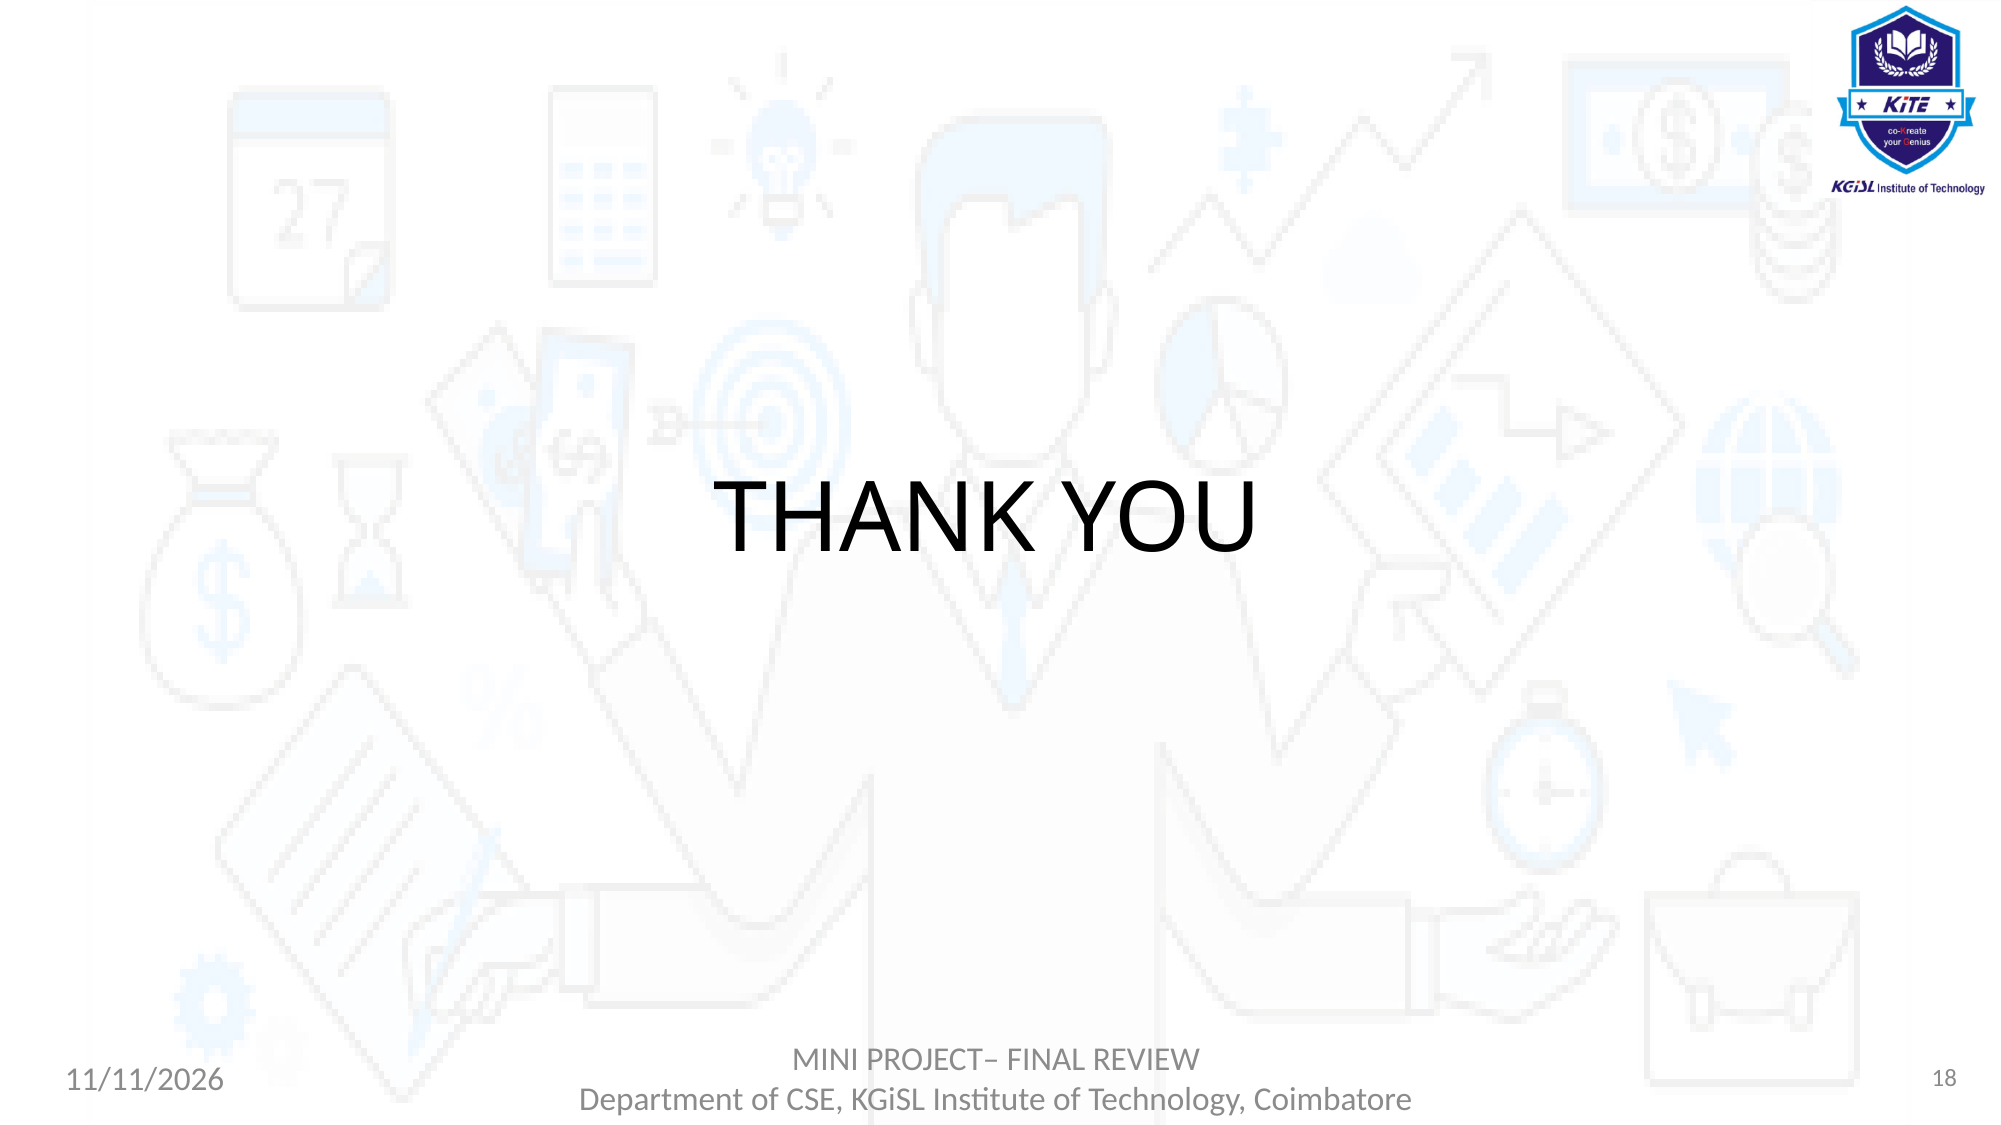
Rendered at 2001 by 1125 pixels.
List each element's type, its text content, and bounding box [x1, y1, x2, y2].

title THANK YOU [125, 459, 1851, 671]
picture [1812, 0, 2000, 198]
slide_number 18 [1880, 1046, 1973, 1107]
footer MINI PROJECT– FINAL REVIEW Department of CSE, KGiSL Institute of Technology, Coimbatore [444, 1047, 1555, 1108]
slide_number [49, 1047, 268, 1108]
